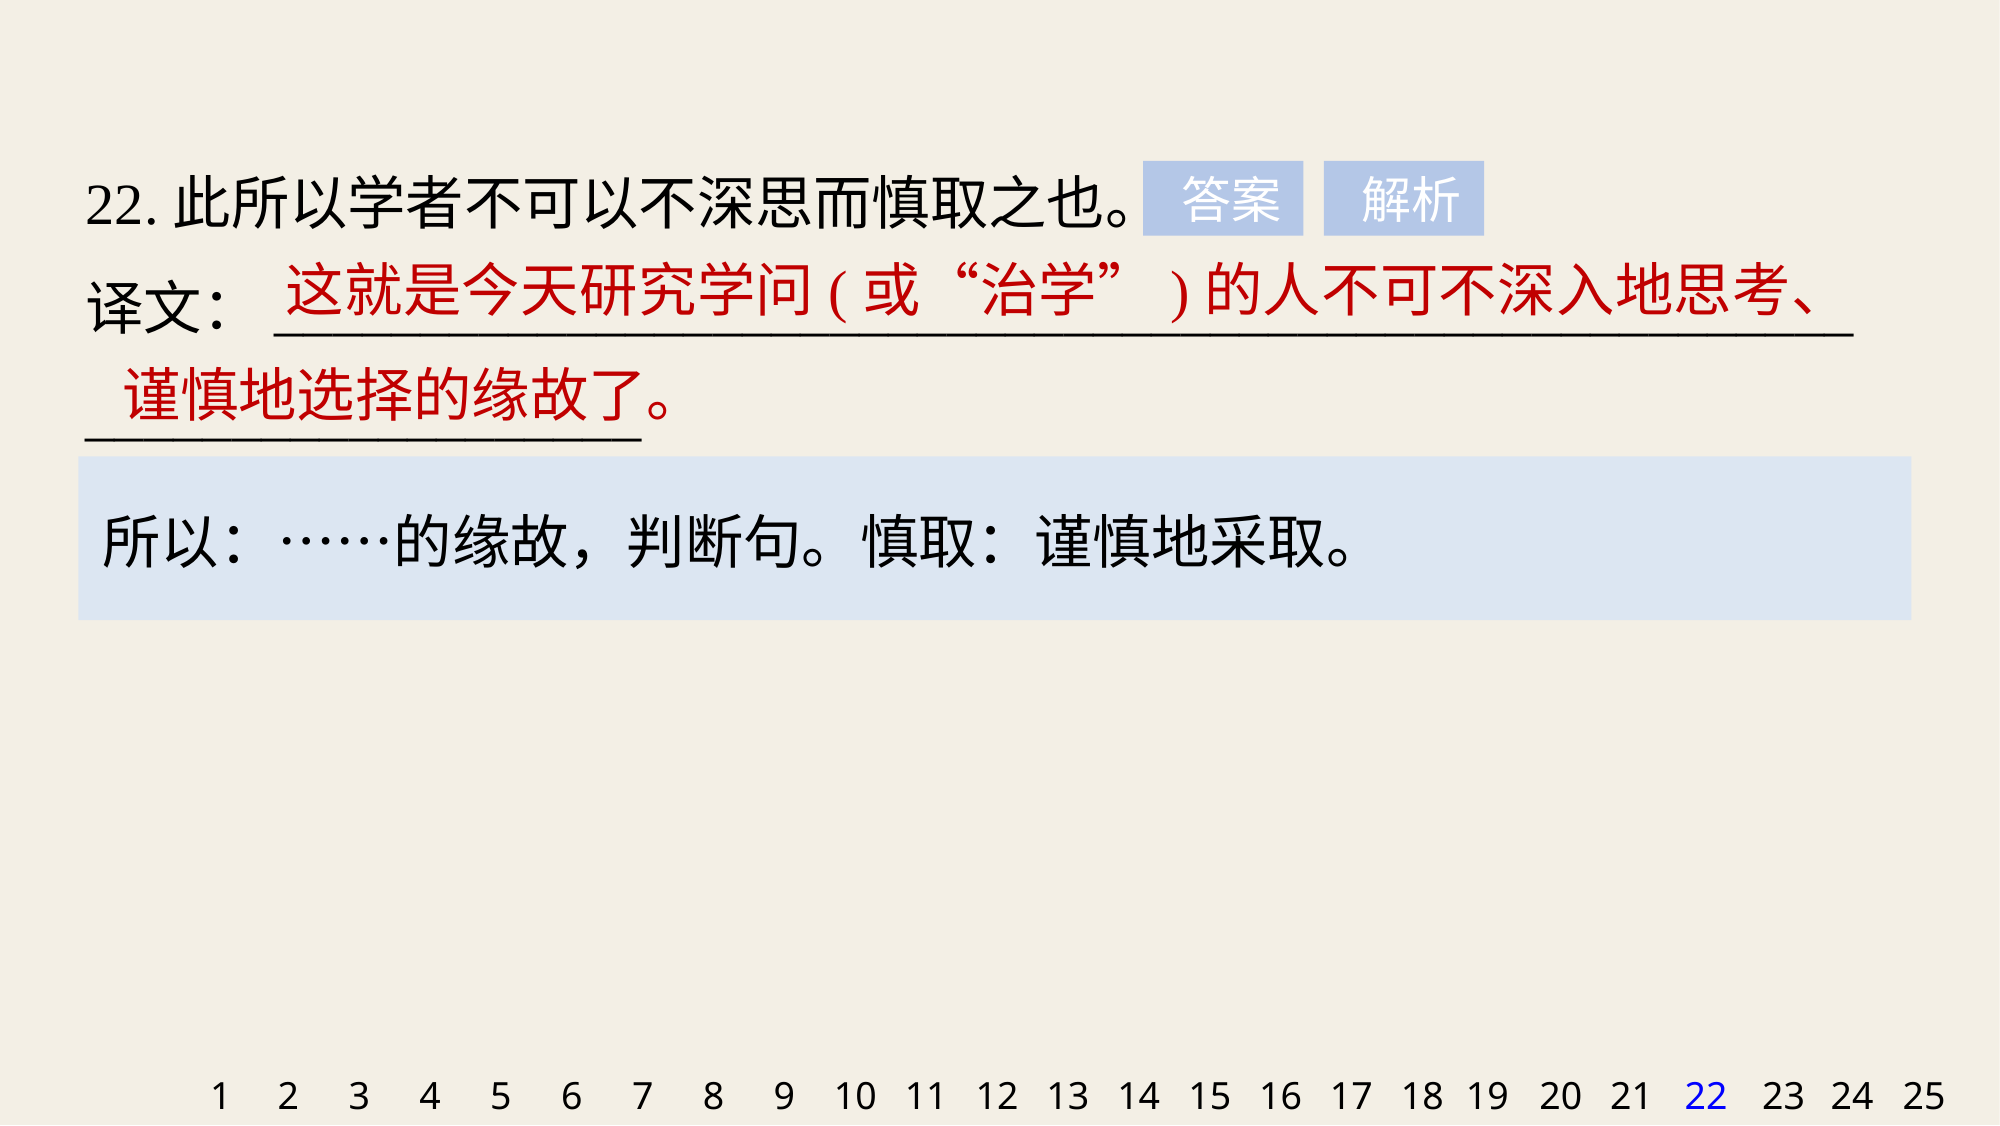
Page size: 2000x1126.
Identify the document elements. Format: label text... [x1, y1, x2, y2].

text_box 19 [1454, 1046, 1520, 1126]
text_box 12 [964, 1046, 1030, 1126]
text_box 答案 [1143, 160, 1304, 236]
text_box 23 [1751, 1046, 1817, 1126]
text_box [78, 456, 1912, 621]
text_box 25 [1891, 1046, 1957, 1126]
text_box 22.此所以学者不可以不深思而慎取之也。 译文：______________________________________________________ ___________________ [65, 120, 1906, 456]
text_box 18 [1389, 1046, 1454, 1126]
text_box 1 [188, 1046, 254, 1126]
text_box 16 [1248, 1046, 1314, 1126]
text_box 所以：……的缘故，判断句。慎取：谨慎地采取。 [82, 460, 1886, 586]
text_box 7 [610, 1046, 676, 1126]
text_box 20 [1528, 1046, 1594, 1126]
text_box 17 [1318, 1046, 1384, 1126]
text_box 10 [822, 1046, 888, 1126]
text_box 3 [326, 1046, 392, 1126]
text_box 21 [1599, 1046, 1665, 1126]
text_box 4 [397, 1046, 463, 1126]
text_box 15 [1177, 1046, 1243, 1126]
text_box 2 [255, 1046, 321, 1126]
text_box 解析 [1323, 160, 1485, 236]
text_box 13 [1035, 1046, 1101, 1126]
text_box 9 [752, 1046, 817, 1126]
text_box 22 [1673, 1046, 1739, 1126]
text_box 6 [539, 1046, 605, 1126]
text_box 14 [1106, 1046, 1172, 1126]
text_box 11 [893, 1046, 959, 1126]
text_box 这就是今天研究学问(或“治学”)的人不可不深入地思考、谨慎地选择的缘故了。 [102, 208, 1870, 439]
text_box 24 [1819, 1046, 1885, 1126]
text_box 8 [681, 1046, 747, 1126]
text_box 5 [468, 1046, 534, 1126]
